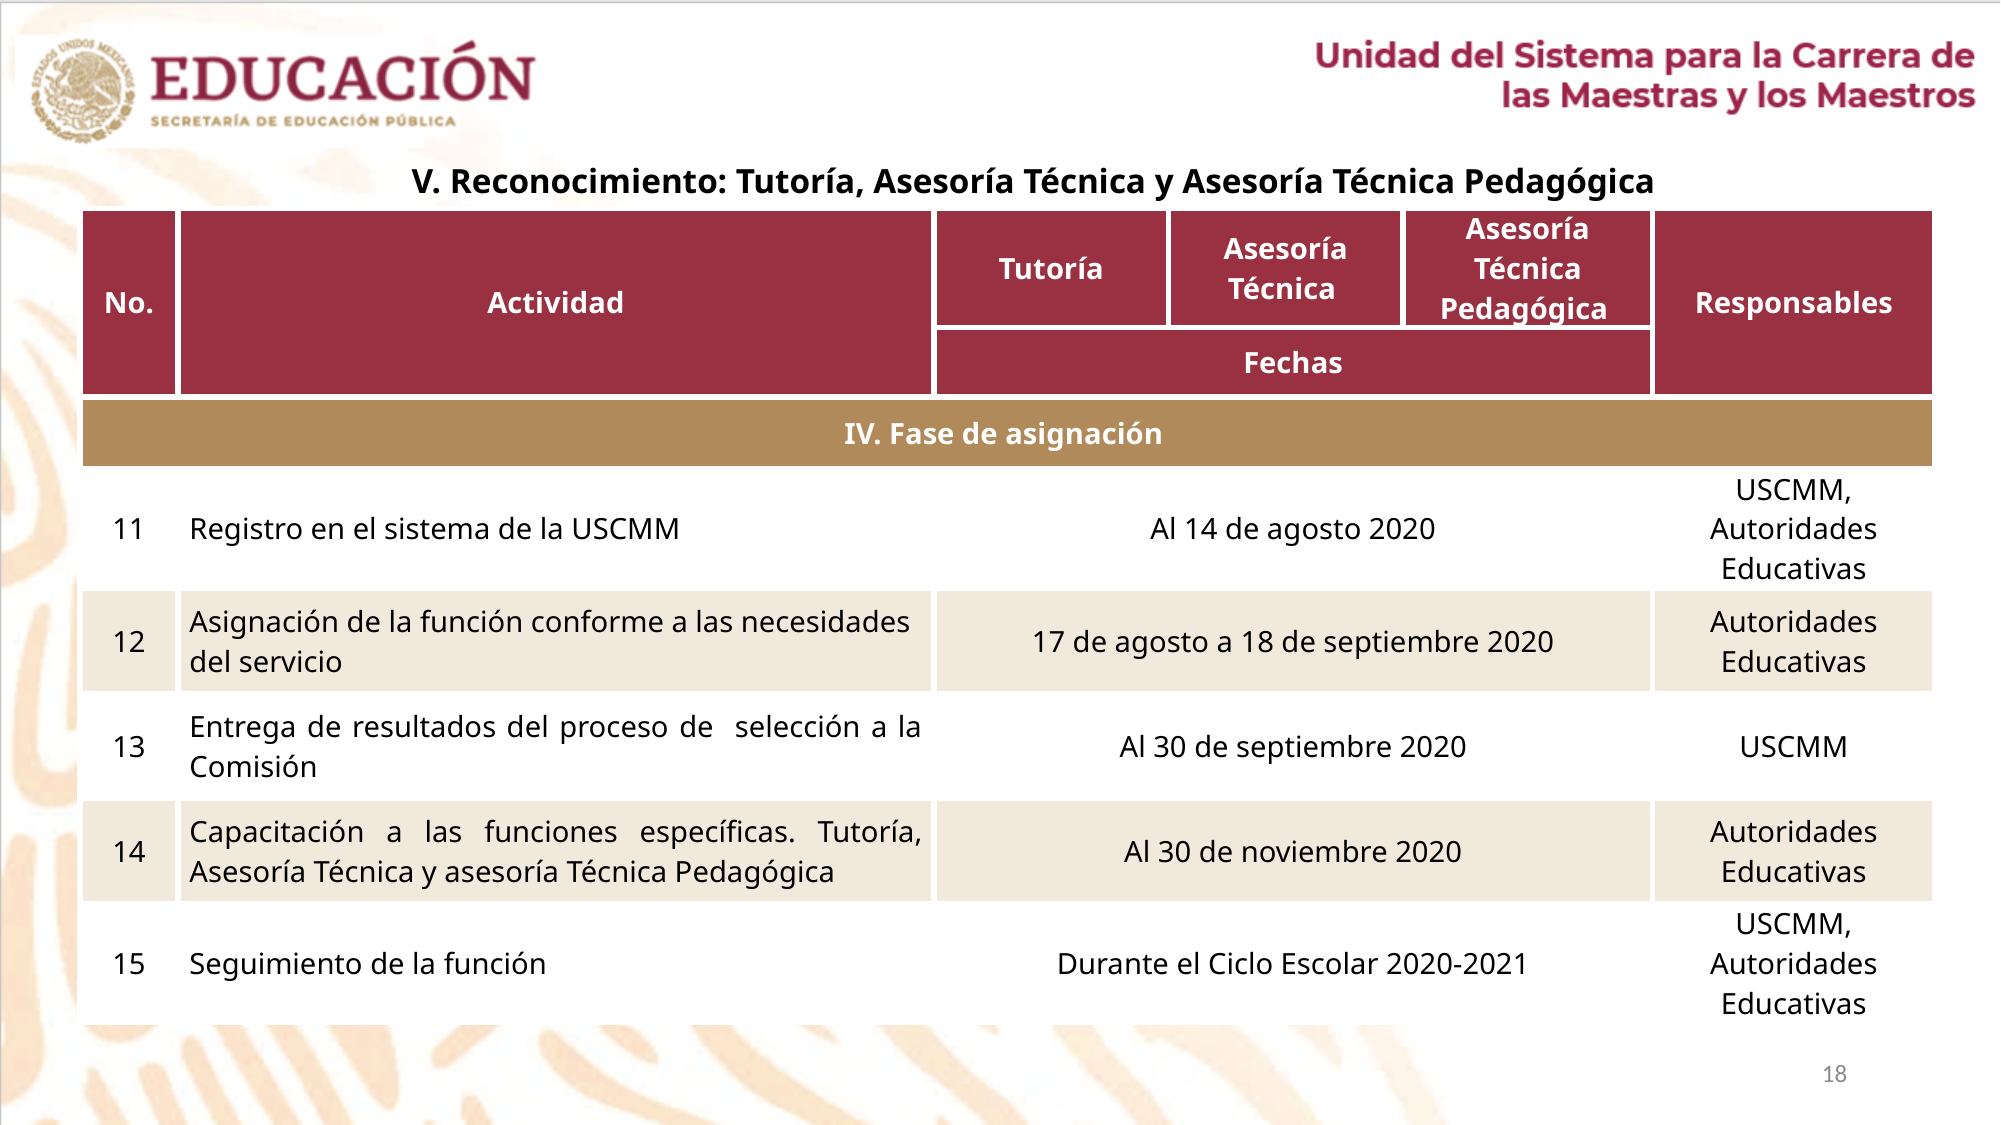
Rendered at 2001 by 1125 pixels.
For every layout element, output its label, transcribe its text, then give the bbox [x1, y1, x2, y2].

table_cell 11 [83, 472, 175, 586]
table_cell Al 14 de agosto 2020 [937, 472, 1650, 586]
table_cell Entrega de resultados del proceso de selección a la Comisión [181, 696, 931, 796]
table_cell 15 [83, 906, 175, 1020]
table_cell Durante el Ciclo Escolar 2020-2021 [937, 906, 1650, 1020]
table_cell IV. Fase de asignación [83, 400, 1932, 466]
table_header Asesoría Técnica Pedagógica [1406, 211, 1650, 325]
table_cell USCMM [1655, 696, 1932, 796]
table_cell Autoridades Educativas [1655, 591, 1932, 691]
table_cell USCMM, Autoridades Educativas [1655, 906, 1932, 1020]
table_cell Autoridades Educativas [1655, 801, 1932, 901]
table_cell Asignación de la función conforme a las necesidades del servicio [181, 591, 931, 691]
text_box V. Reconocimiento: Tutoría, Asesoría Técnica y Asesoría Técnica Pedagógica [99, 152, 1969, 208]
table_header No. [83, 211, 175, 394]
table_header Tutoría [937, 211, 1166, 325]
table_header Responsables [1655, 211, 1932, 394]
table_cell 17 de agosto a 18 de septiembre 2020 [937, 591, 1650, 691]
table_cell 13 [83, 696, 175, 796]
table_cell Al 30 de septiembre 2020 [937, 696, 1650, 796]
slide_number 18 [1412, 1042, 1863, 1103]
table_cell Capacitación a las funciones específicas. Tutoría, Asesoría Técnica y asesoría Técnica Pedagógica [181, 801, 931, 901]
table_cell USCMM, Autoridades Educativas [1655, 472, 1932, 586]
table_cell 14 [83, 801, 175, 901]
table_cell Registro en el sistema de la USCMM [181, 472, 931, 586]
picture [0, 0, 2001, 1125]
table_cell Fechas [937, 330, 1650, 394]
table_cell Seguimiento de la función [181, 906, 931, 1020]
table_header Actividad [181, 211, 931, 394]
table_header Asesoría Técnica [1171, 211, 1400, 325]
table_cell 12 [83, 591, 175, 691]
table_cell Al 30 de noviembre 2020 [937, 801, 1650, 901]
